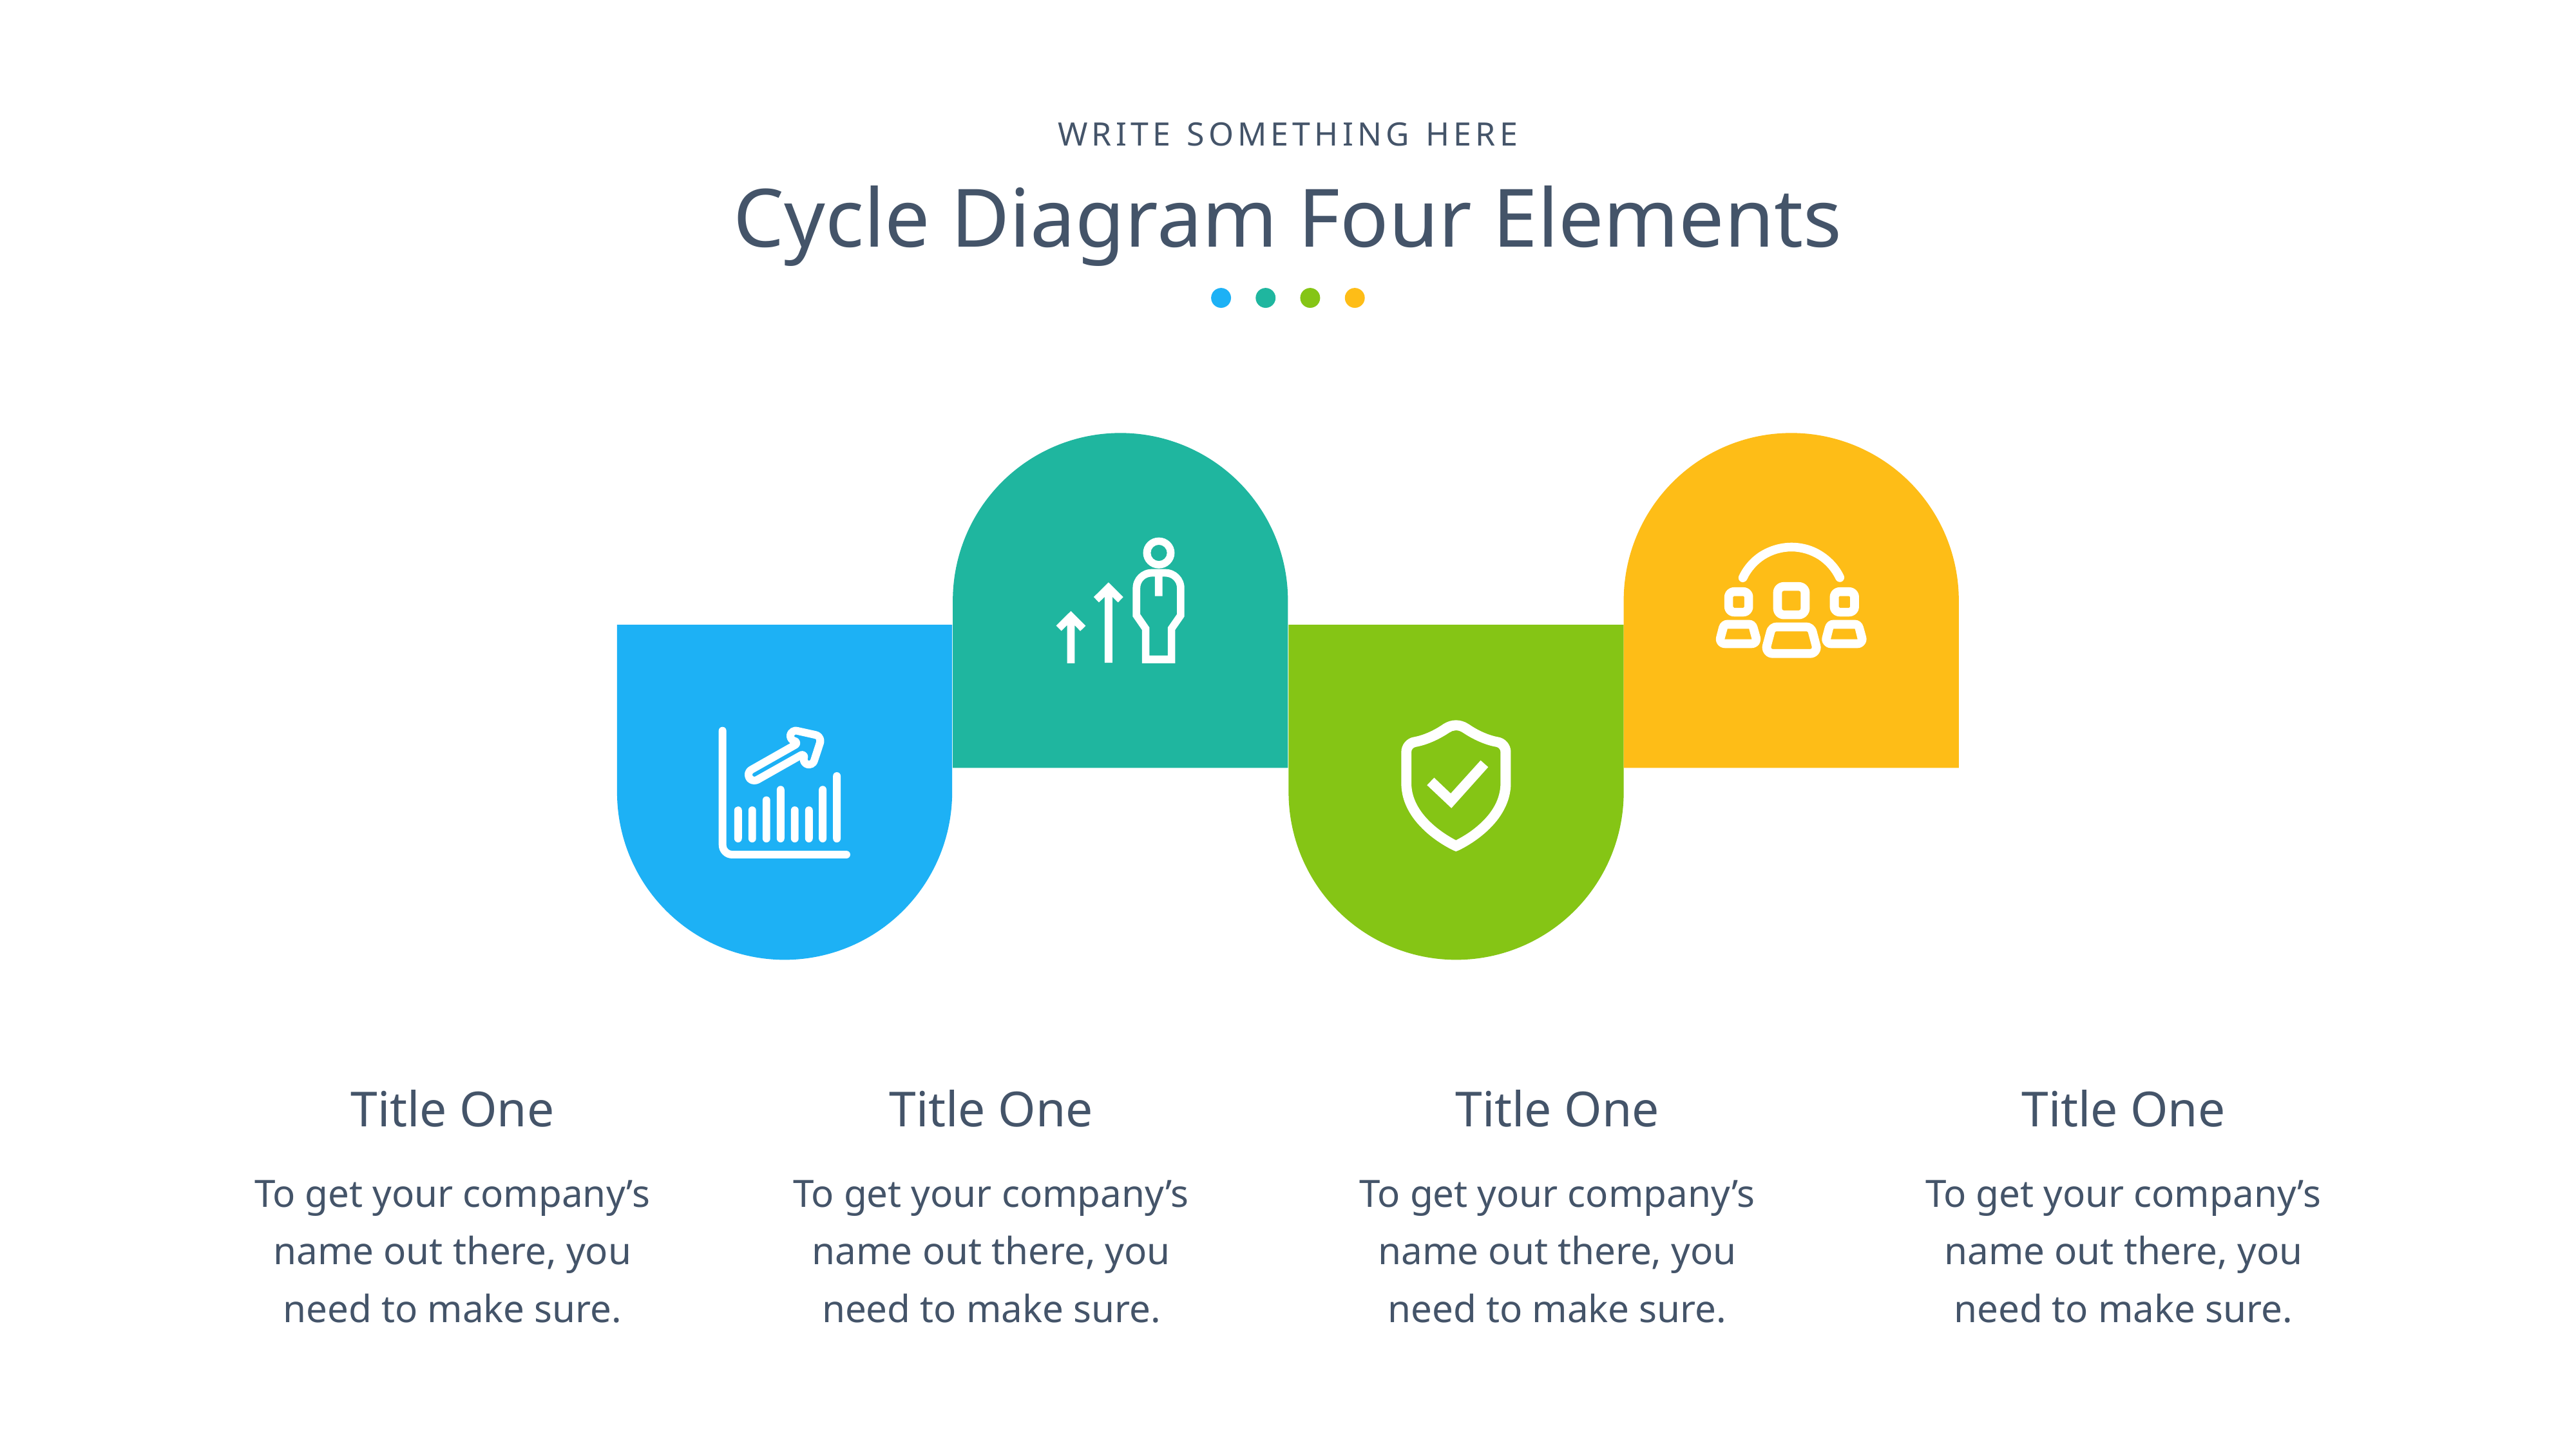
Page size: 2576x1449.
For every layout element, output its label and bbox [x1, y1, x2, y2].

text_box [952, 432, 1289, 769]
text_box [1872, 1074, 2375, 1332]
text_box [1715, 542, 1867, 658]
text_box [718, 726, 851, 859]
text_box [1288, 624, 1625, 961]
text_box [201, 1074, 704, 1332]
text_box [1401, 720, 1511, 852]
text_box [558, 109, 2018, 308]
text_box [1056, 537, 1185, 664]
text_box [1623, 432, 1960, 769]
text_box [616, 624, 953, 961]
text_box [740, 1074, 1243, 1332]
text_box [1306, 1074, 1809, 1332]
